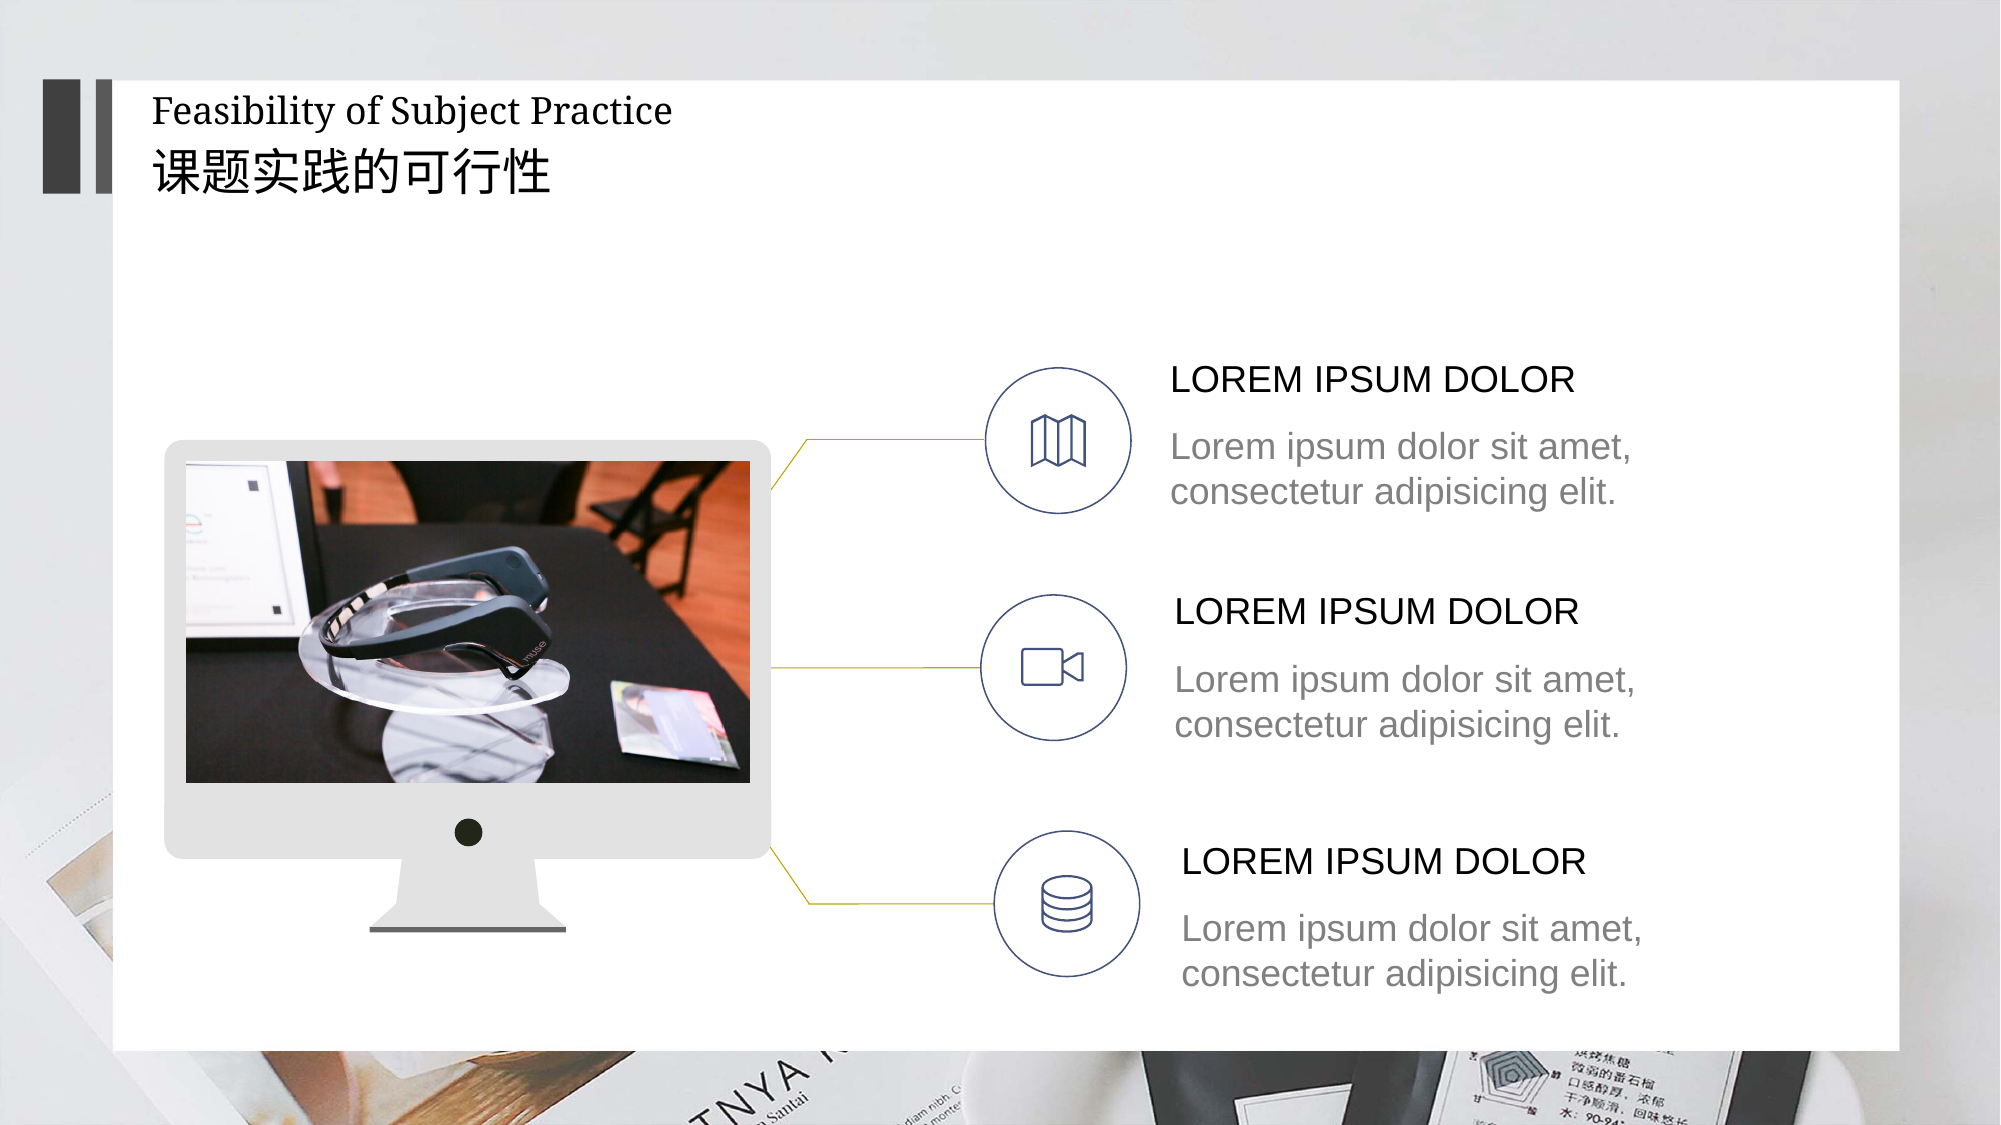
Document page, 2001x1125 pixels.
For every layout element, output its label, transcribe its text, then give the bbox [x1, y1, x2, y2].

text_box Lorem ipsum dolor sit amet, consectetur adipisicing elit. [1166, 896, 1659, 1002]
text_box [772, 439, 807, 532]
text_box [164, 439, 772, 933]
text_box [1041, 875, 1093, 933]
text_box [42, 79, 1149, 209]
text_box [979, 593, 1128, 742]
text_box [772, 810, 810, 904]
text_box [1030, 414, 1086, 468]
text_box LOREM IPSUM DOLOR [1155, 347, 1623, 408]
text_box Lorem ipsum dolor sit amet, consectetur adipisicing elit. [1155, 414, 1648, 520]
picture [0, 0, 2001, 1125]
text_box [993, 829, 1141, 978]
text_box [1021, 647, 1084, 686]
text_box LOREM IPSUM DOLOR [1159, 580, 1627, 640]
text_box LOREM IPSUM DOLOR [1166, 829, 1634, 890]
text_box Lorem ipsum dolor sit amet, consectetur adipisicing elit. [1159, 647, 1652, 753]
text_box [984, 366, 1133, 515]
